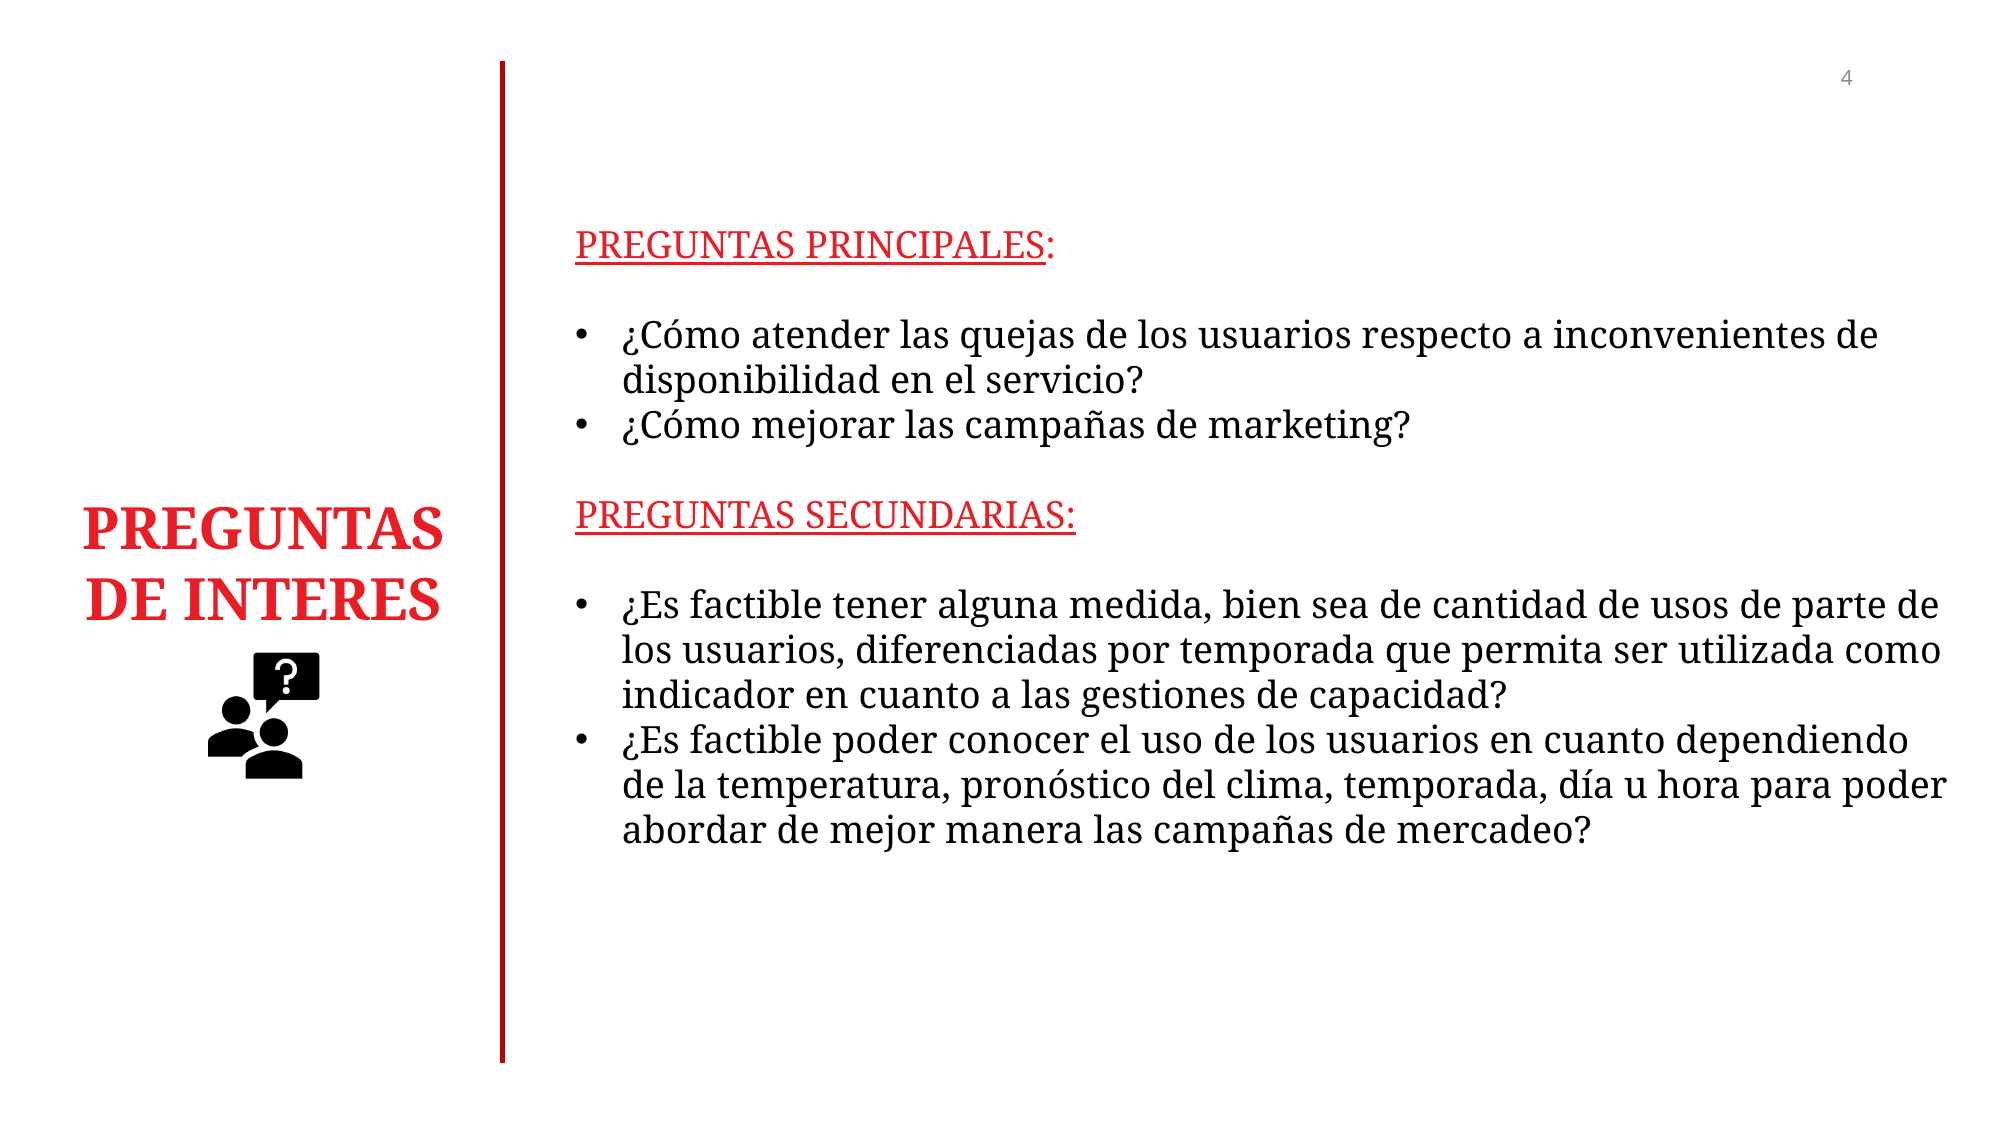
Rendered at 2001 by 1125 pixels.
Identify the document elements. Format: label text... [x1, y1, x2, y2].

text_box PREGUNTAS PRINCIPALES: ¿Cómo atender las quejas de los usuarios respecto a inconvenientes de disponibilidad en el servicio? ¿Cómo mejorar las campañas de marketing? PREGUNTAS SECUNDARIAS: ¿Es factible tener alguna medida, bien sea de cantidad de usos de parte de los usuarios, diferenciadas por temporada que permita ser utilizada como indicador en cuanto a las gestiones de capacidad? ¿Es factible poder conocer el uso de los usuarios en cuanto dependiendo de la temperatura, pronóstico del clima, temporada, día u hora para poder abordar de mejor manera las campañas de mercadeo? [560, 214, 1965, 904]
text_box PREGUNTAS DE INTERES [57, 483, 470, 640]
slide_number 4 [1717, 52, 1868, 105]
picture [188, 640, 339, 791]
